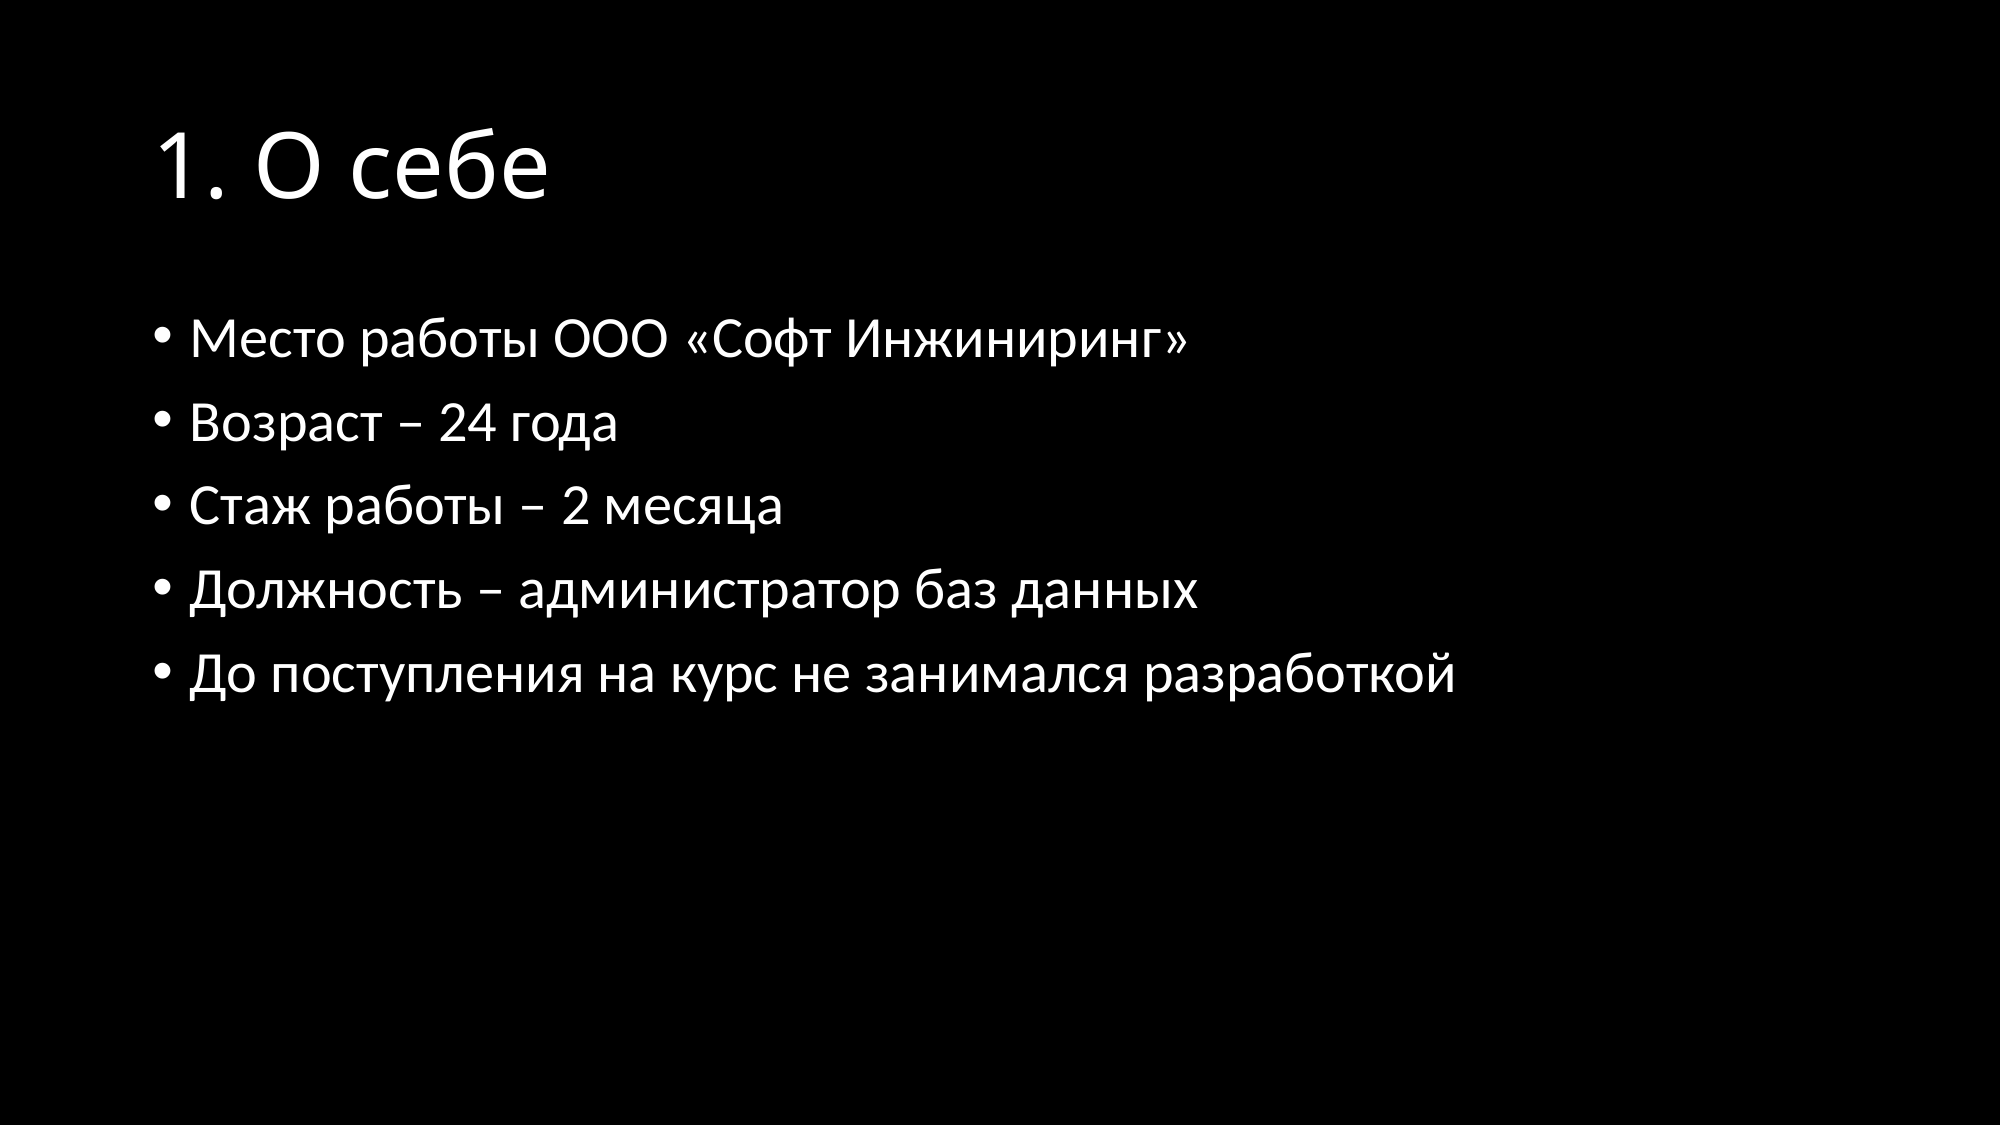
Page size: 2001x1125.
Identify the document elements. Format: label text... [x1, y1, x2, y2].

list Место работы ООО «Софт Инжиниринг» Возраст – 24 года Стаж работы – 2 месяца Должность – администратор баз данных До поступления на курс не занимался разработкой [137, 299, 1863, 1014]
title 1. О себе [137, 59, 1863, 278]
